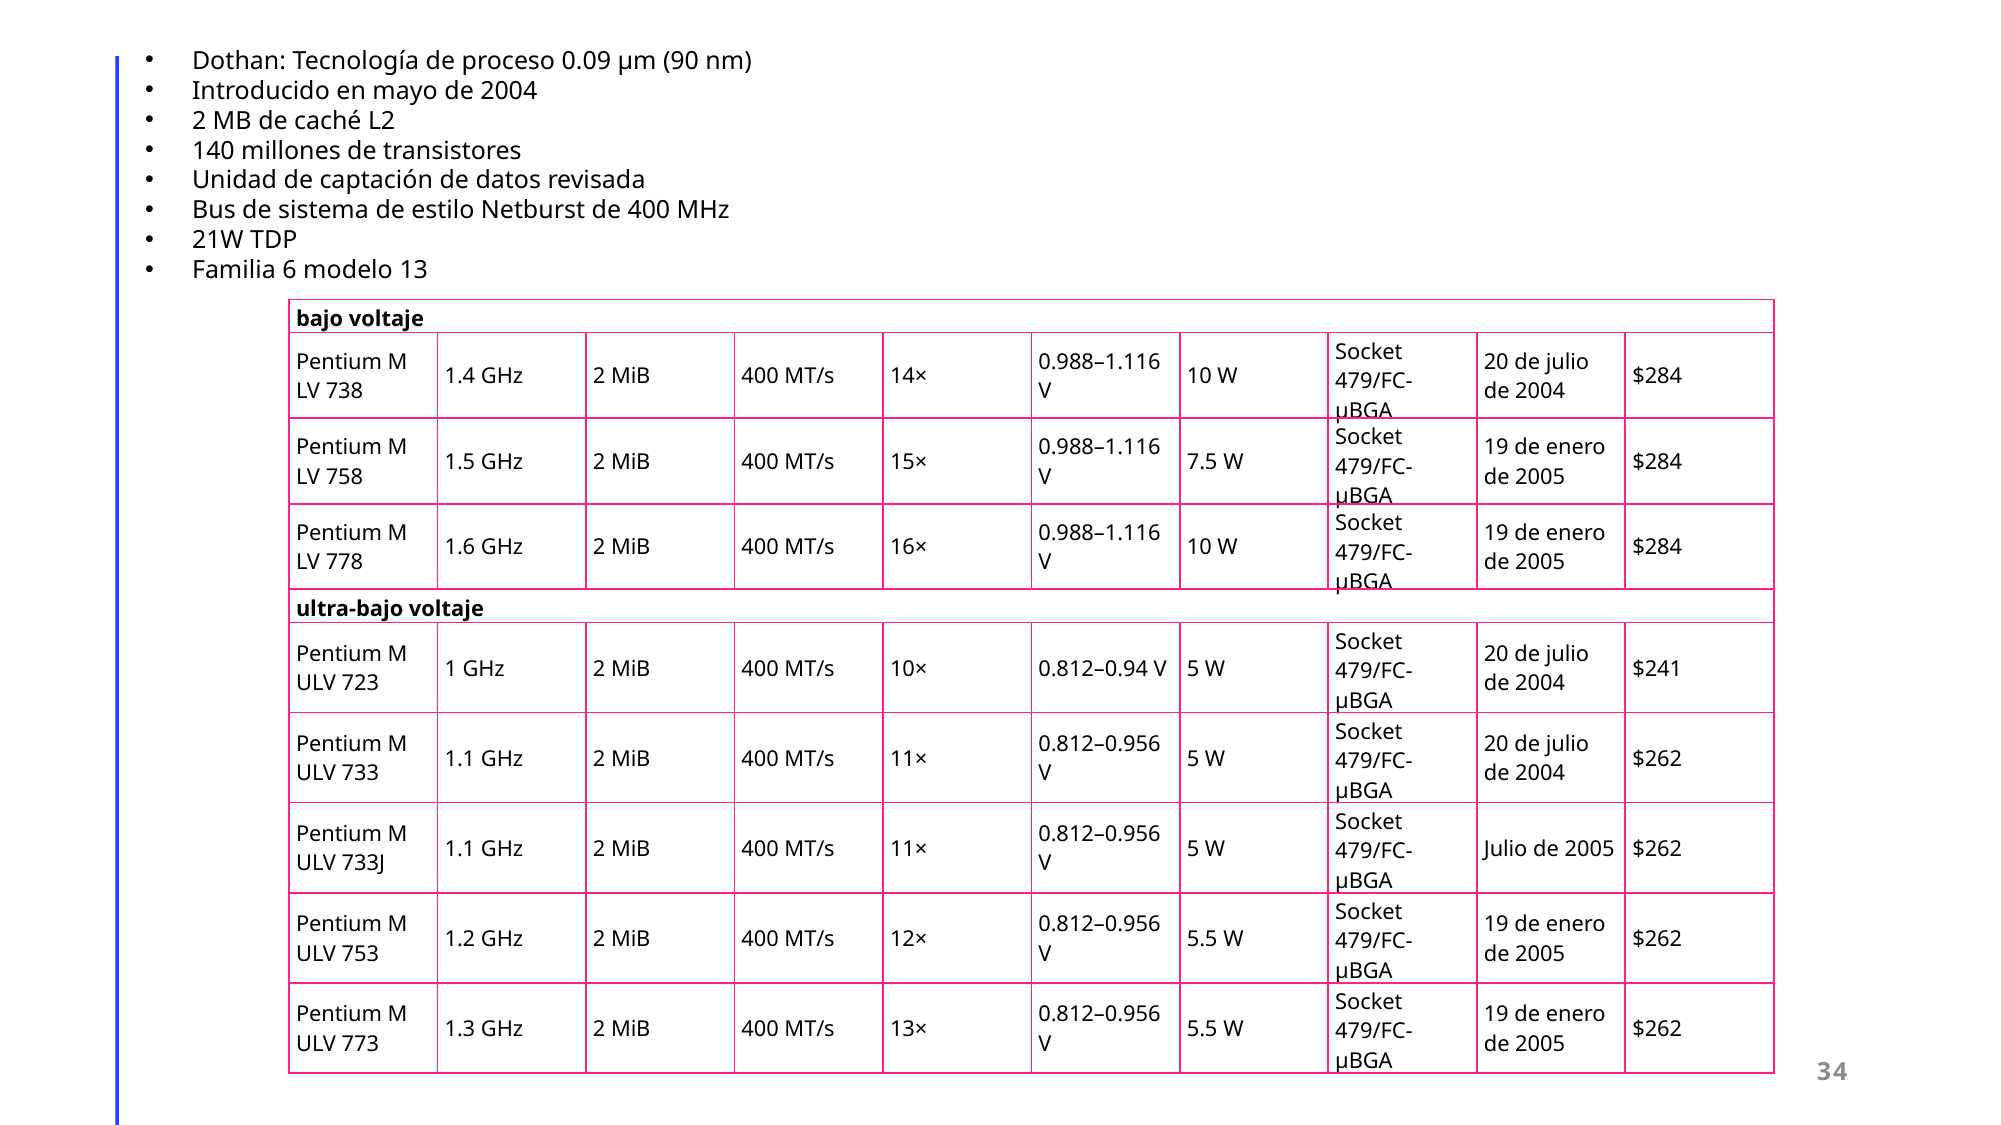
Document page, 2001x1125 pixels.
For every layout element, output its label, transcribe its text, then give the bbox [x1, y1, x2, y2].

table_cell 10× [884, 623, 1031, 712]
table_cell 2 MiB [587, 333, 734, 417]
table_cell Pentium M ULV 723 [290, 623, 437, 712]
table_cell 19 de enero de 2005 [1478, 894, 1624, 982]
table_cell 0.988–1.116 V [1032, 505, 1179, 588]
table_cell 5 W [1181, 803, 1327, 892]
table_cell 0.812–0.956 V [1032, 894, 1179, 982]
table_cell 1.2 GHz [438, 894, 585, 982]
table_cell 0.812–0.956 V [1032, 803, 1179, 892]
table_cell 14× [884, 333, 1031, 417]
table_cell 400 MT/s [735, 984, 882, 1072]
table_cell Pentium M LV 738 [290, 333, 437, 417]
table_cell 5.5 W [1181, 894, 1327, 982]
table_cell 2 MiB [587, 419, 734, 503]
table_cell 19 de enero de 2005 [1478, 984, 1624, 1072]
table_cell 0.988–1.116 V [1032, 333, 1179, 417]
table_cell $241 [1626, 623, 1773, 712]
table_cell 5 W [1181, 713, 1327, 802]
table_cell Socket 479/FC-µBGA [1329, 894, 1476, 982]
table_cell 16× [884, 505, 1031, 588]
table_cell Pentium M LV 758 [290, 419, 437, 503]
table_cell 0.988–1.116 V [1032, 419, 1179, 503]
table_cell 2 MiB [587, 894, 734, 982]
slide_number 34 [1412, 1042, 1863, 1103]
table_cell $284 [1626, 419, 1773, 503]
table_cell 5 W [1181, 623, 1327, 712]
table_cell Socket 479/FC-µBGA [1329, 984, 1476, 1072]
table_cell 11× [884, 713, 1031, 802]
table_cell 5.5 W [1181, 984, 1327, 1072]
table_cell 13× [884, 984, 1031, 1072]
table_cell 20 de julio de 2004 [1478, 623, 1624, 712]
table_cell Socket 479/FC-µBGA [1329, 505, 1476, 588]
table_cell 400 MT/s [735, 419, 882, 503]
table_cell 2 MiB [587, 984, 734, 1072]
table_cell Pentium M ULV 753 [290, 894, 437, 982]
table_cell $284 [1626, 505, 1773, 588]
table_cell 7.5 W [1181, 419, 1327, 503]
table_cell ultra-bajo voltaje [290, 590, 1773, 622]
table_cell 400 MT/s [735, 333, 882, 417]
table_cell Socket 479/FC-µBGA [1329, 419, 1476, 503]
table_cell 15× [884, 419, 1031, 503]
table_cell 10 W [1181, 505, 1327, 588]
table_cell 1.1 GHz [438, 713, 585, 802]
table_cell 19 de enero de 2005 [1478, 505, 1624, 588]
table_cell $262 [1626, 894, 1773, 982]
table_cell 1.4 GHz [438, 333, 585, 417]
table_cell 0.812–0.956 V [1032, 713, 1179, 802]
table_cell 1 GHz [438, 623, 585, 712]
table_cell $262 [1626, 803, 1773, 892]
table_cell Julio de 2005 [1478, 803, 1624, 892]
table_cell 20 de julio de 2004 [1478, 713, 1624, 802]
table_cell 2 MiB [587, 505, 734, 588]
table_cell 19 de enero de 2005 [1478, 419, 1624, 503]
table_cell $284 [1626, 333, 1773, 417]
table_header bajo voltaje [290, 300, 1773, 332]
table_cell 1.6 GHz [438, 505, 585, 588]
table_cell 1.5 GHz [438, 419, 585, 503]
table_cell 20 de julio de 2004 [1478, 333, 1624, 417]
table_cell 2 MiB [587, 623, 734, 712]
table_cell Socket 479/FC-µBGA [1329, 713, 1476, 802]
table_cell Pentium M LV 778 [290, 505, 437, 588]
table_cell 400 MT/s [735, 803, 882, 892]
table_cell 0.812–0.94 V [1032, 623, 1179, 712]
table_cell Pentium M ULV 773 [290, 984, 437, 1072]
table_cell 400 MT/s [735, 505, 882, 588]
table_cell 2 MiB [587, 713, 734, 802]
table_cell 10 W [1181, 333, 1327, 417]
table_cell 1.1 GHz [438, 803, 585, 892]
table_cell 2 MiB [587, 803, 734, 892]
table_cell 12× [884, 894, 1031, 982]
table_cell $262 [1626, 713, 1773, 802]
table_cell Socket 479/FC-µBGA [1329, 333, 1476, 417]
text_box Dothan: Tecnología de proceso 0.09 μm (90 nm) Introducido en mayo de 2004 2 MB de caché L2 140 millones de transistores Unidad de captación de datos revisada Bus de sistema de estilo Netburst de 400 MHz 21W TDP Familia 6 modelo 13 [130, 36, 1181, 292]
table_cell Socket 479/FC-µBGA [1329, 623, 1476, 712]
table_cell 400 MT/s [735, 623, 882, 712]
table_cell 400 MT/s [735, 713, 882, 802]
table_cell 1.3 GHz [438, 984, 585, 1072]
table_cell 11× [884, 803, 1031, 892]
table_cell Pentium M ULV 733J [290, 803, 437, 892]
table_cell 400 MT/s [735, 894, 882, 982]
table_cell $262 [1626, 984, 1773, 1072]
table_cell Socket 479/FC-µBGA [1329, 803, 1476, 892]
table_cell Pentium M ULV 733 [290, 713, 437, 802]
table_cell 0.812–0.956 V [1032, 984, 1179, 1072]
